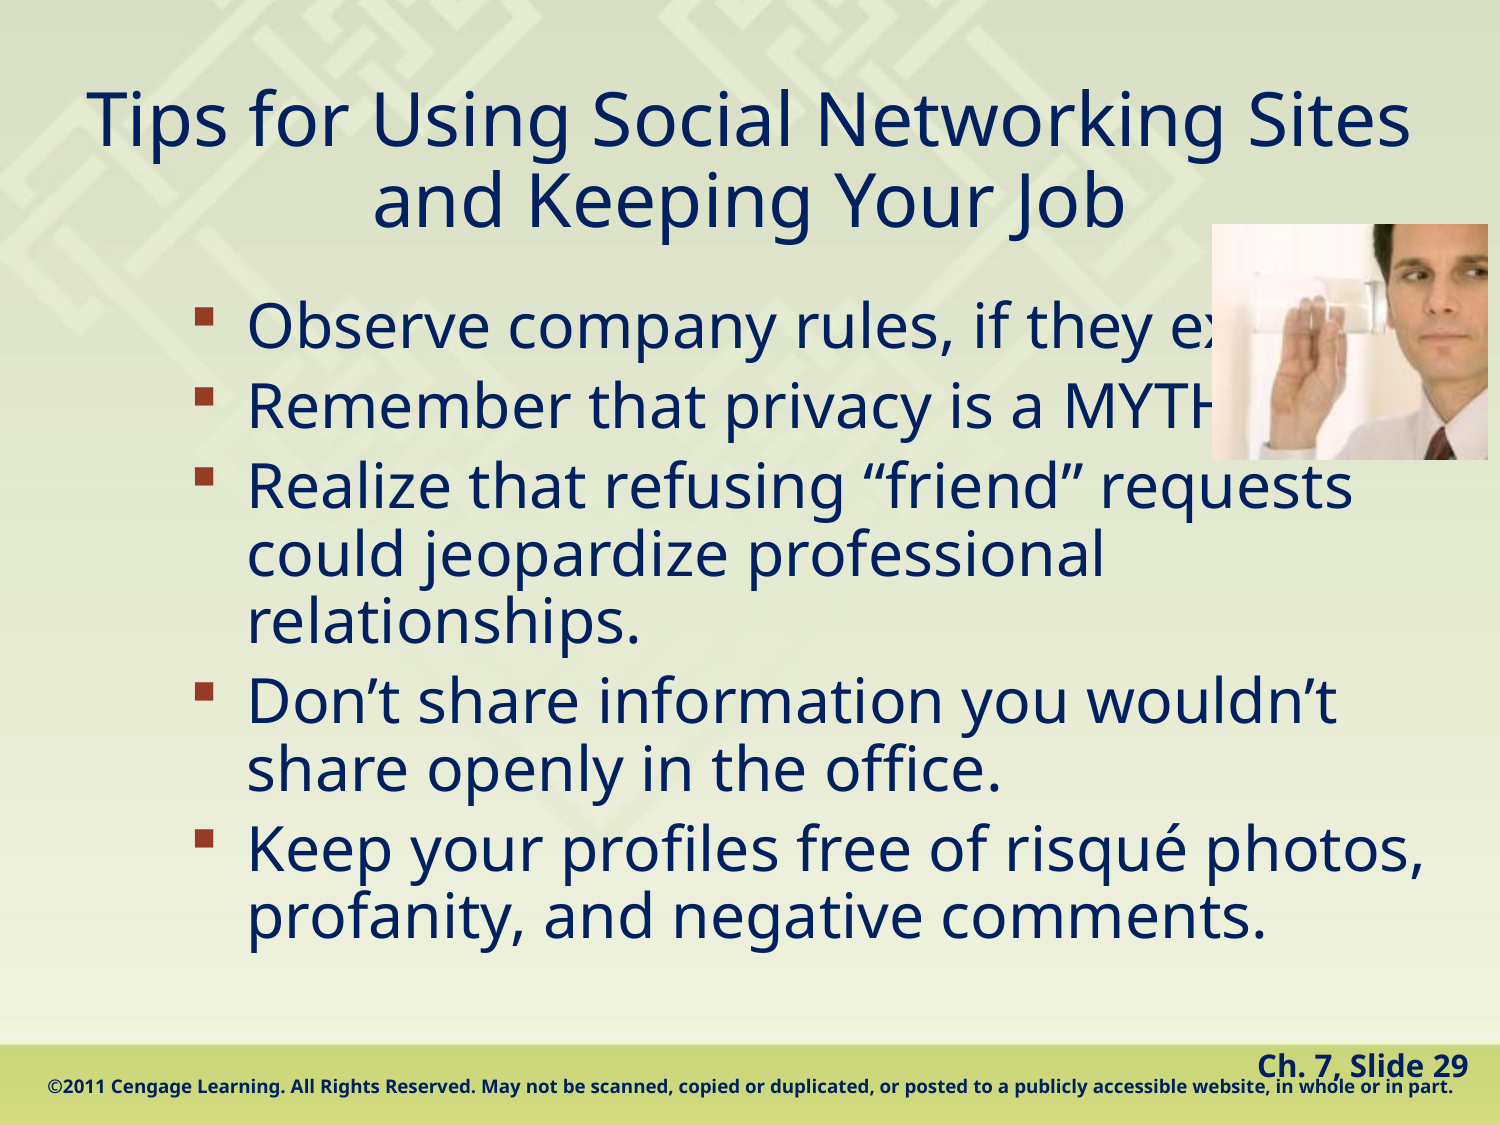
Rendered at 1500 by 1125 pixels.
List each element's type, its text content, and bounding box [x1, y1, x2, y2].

picture [0, 0, 1500, 1125]
list Observe company rules, if they exist. Remember that privacy is a MYTH. Realize that refusing “friend” requests could jeopardize professional relationships. Don’t share information you wouldn’t share openly in the office. Keep your profiles free of risqué photos, profanity, and negative comments. [174, 287, 1463, 988]
title Tips for Using Social Networking Sites and Keeping Your Job [37, 87, 1463, 238]
slide_number Ch. 7, Slide 29 [1225, 1049, 1500, 1100]
